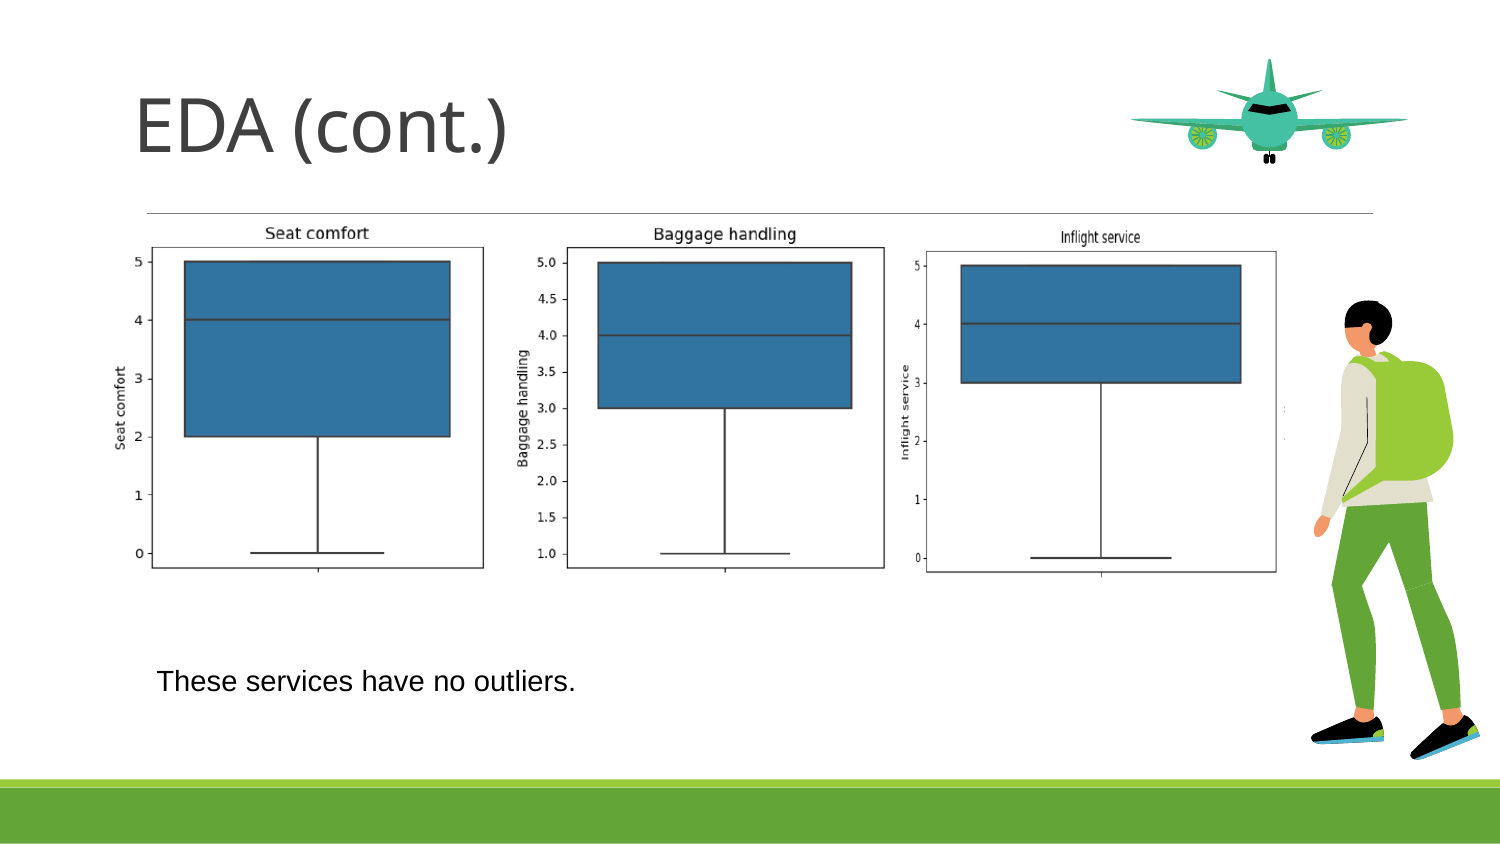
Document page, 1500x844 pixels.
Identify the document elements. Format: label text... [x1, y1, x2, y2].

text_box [1130, 58, 1409, 165]
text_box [1309, 299, 1481, 761]
title EDA (cont.) [118, 76, 1130, 171]
text_box These services have no outliers. [141, 655, 1084, 705]
picture [92, 218, 492, 590]
picture [505, 218, 1285, 590]
